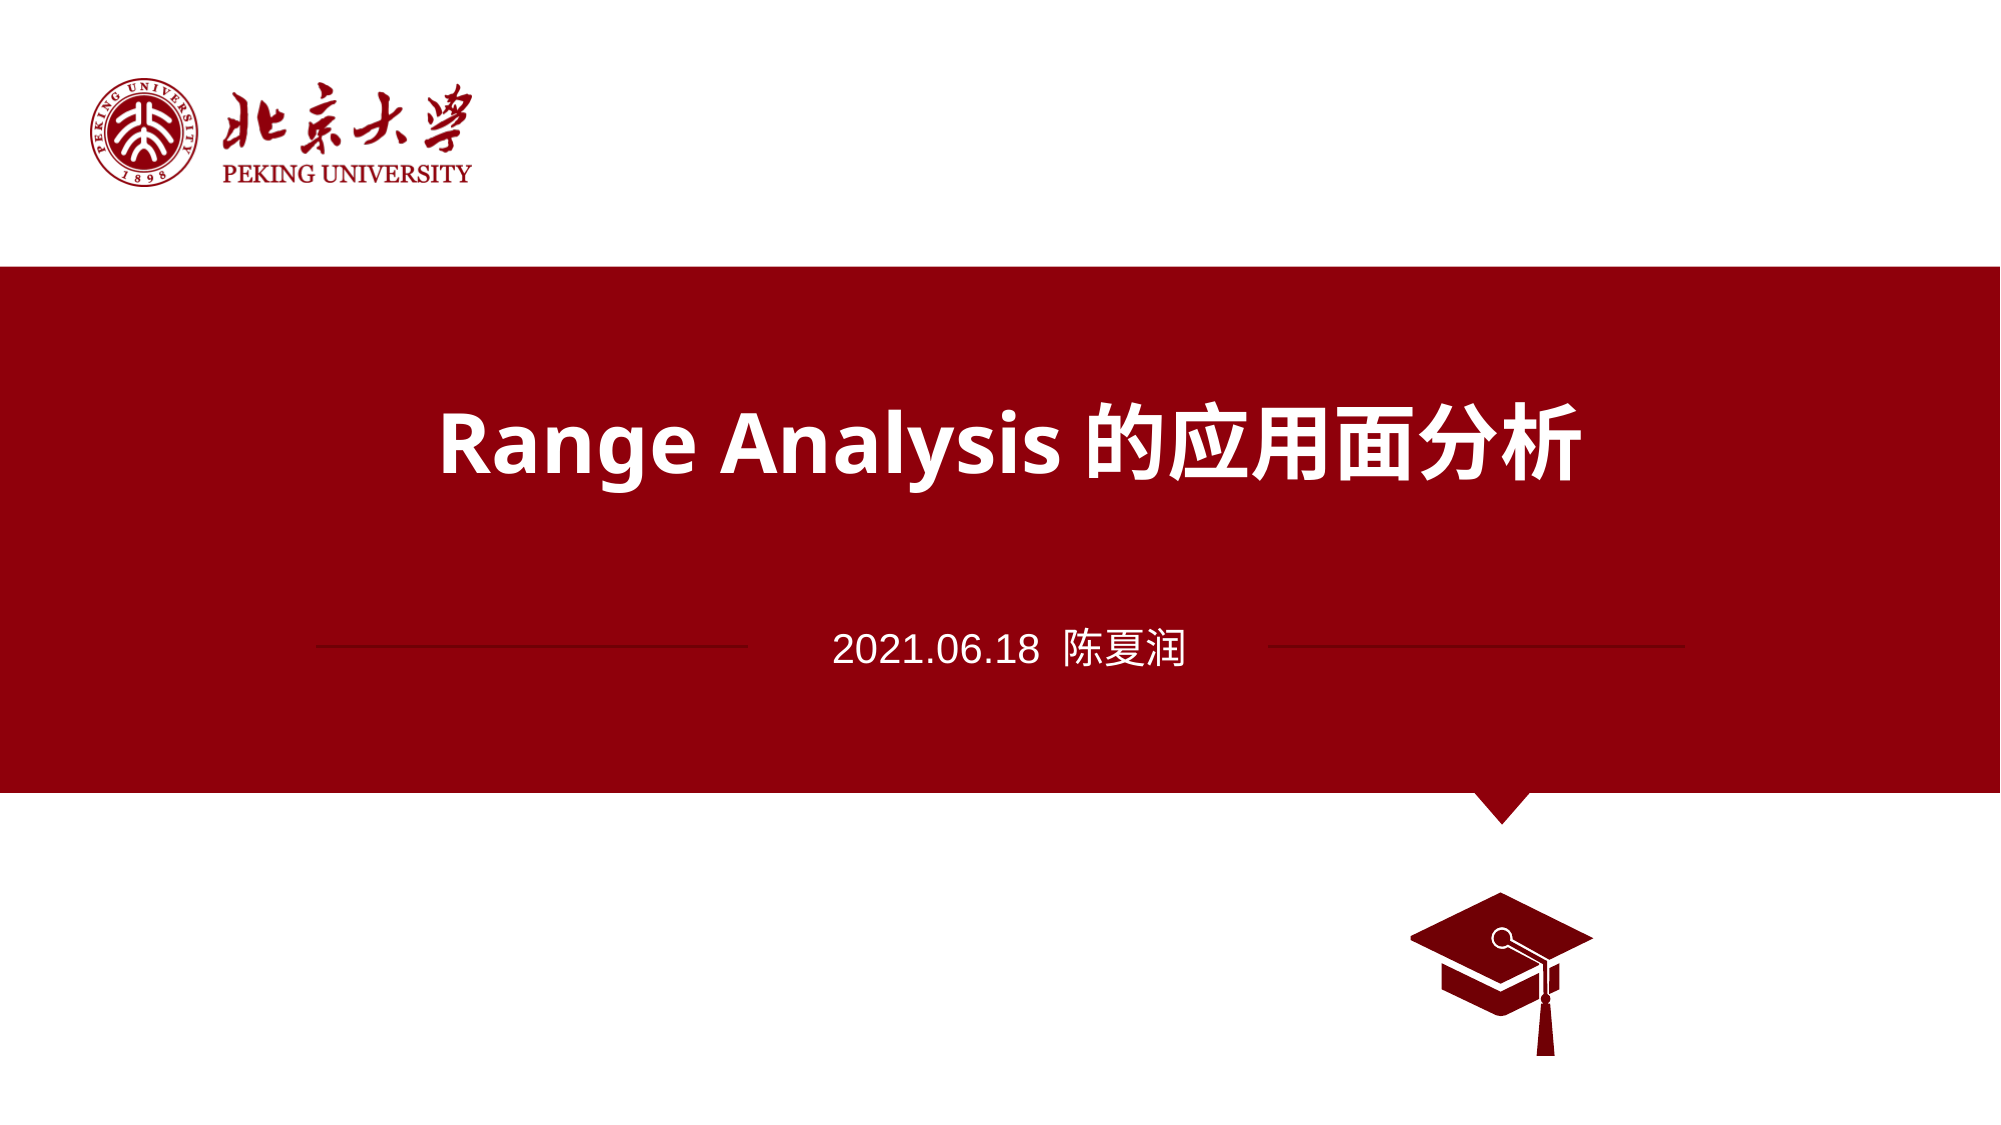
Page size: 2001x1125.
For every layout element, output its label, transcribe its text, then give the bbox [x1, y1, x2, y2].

text_box [1470, 789, 1534, 827]
picture [90, 78, 472, 187]
text_box 2021.06.18 陈夏润 [705, 614, 1315, 679]
text_box [1410, 892, 1594, 1056]
text_box Range Analysis的应用面分析 [250, 382, 1770, 498]
text_box [0, 266, 2000, 794]
